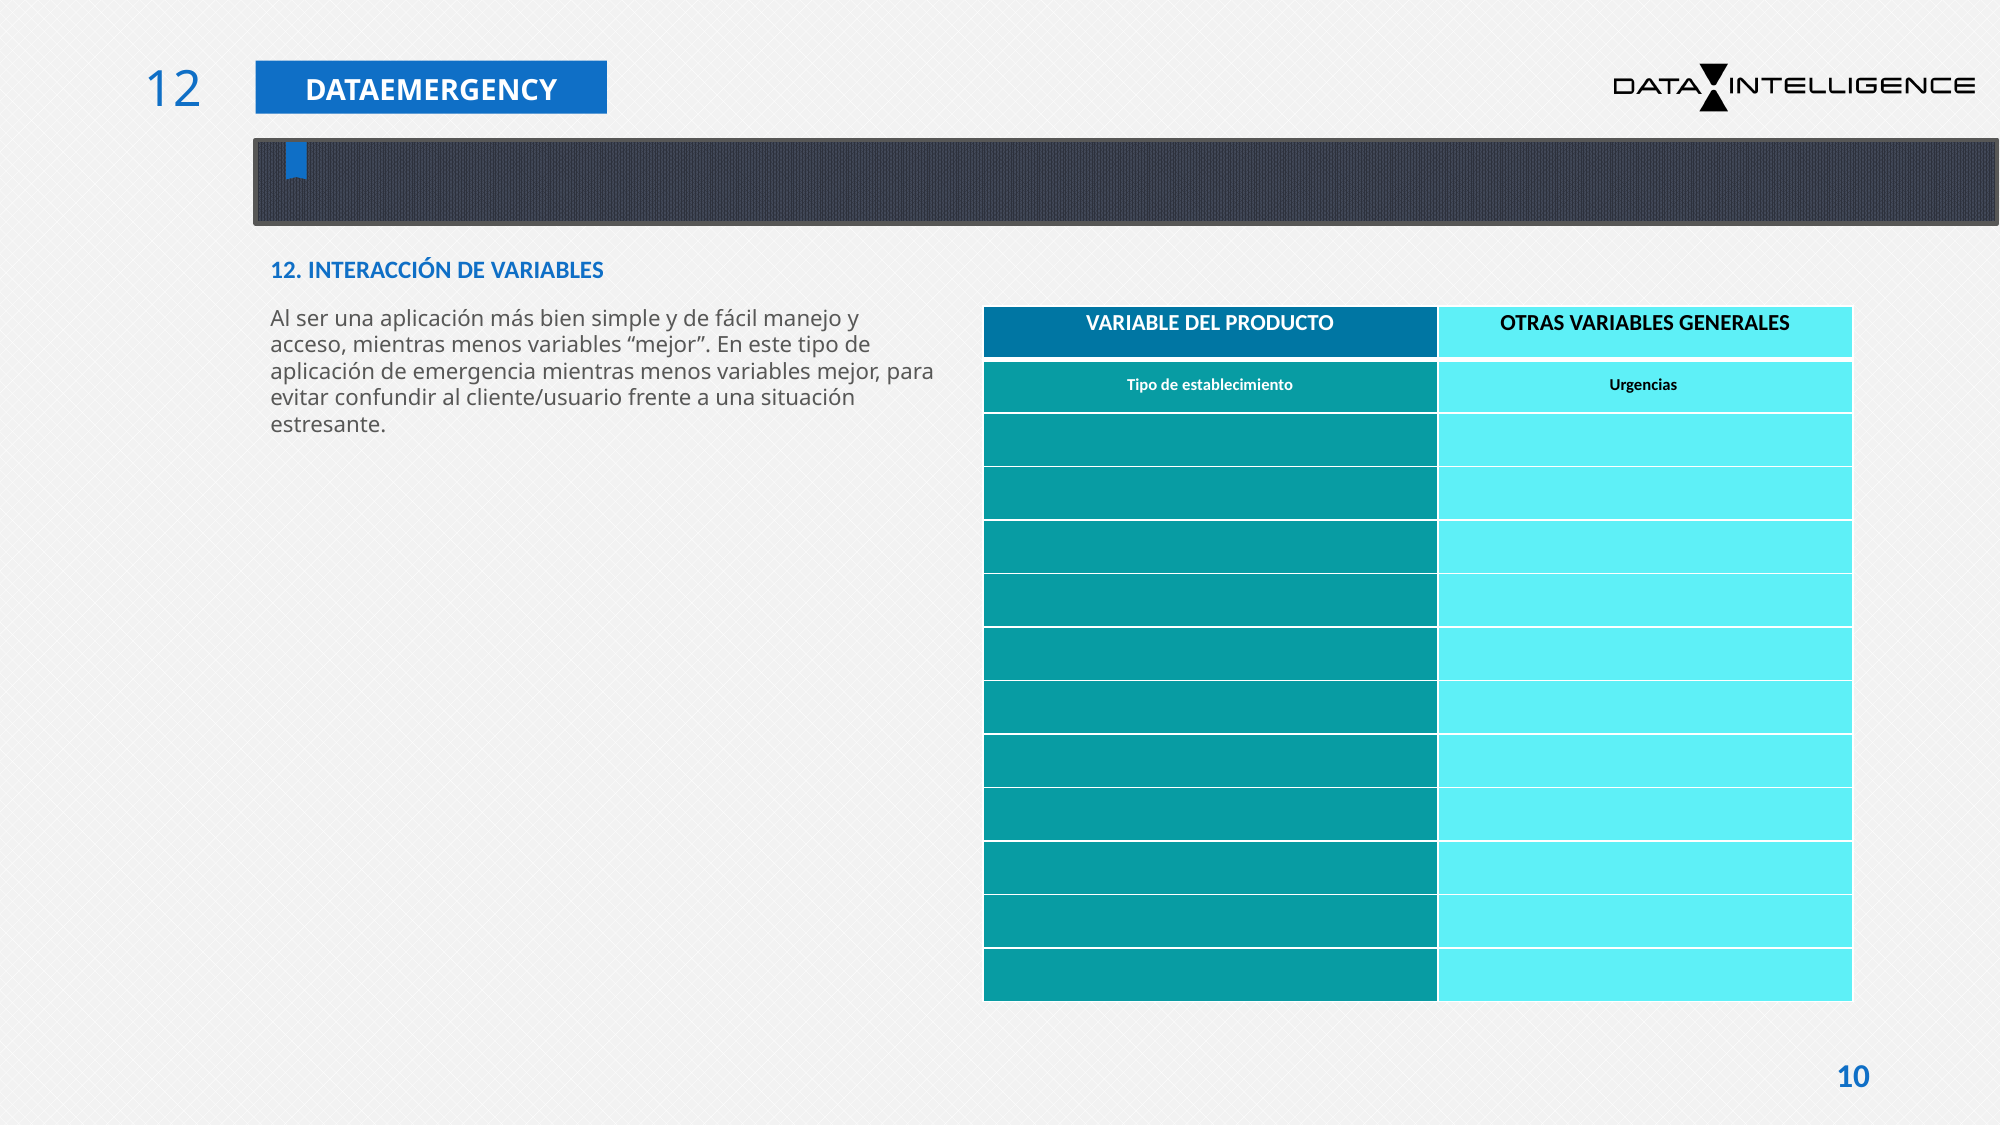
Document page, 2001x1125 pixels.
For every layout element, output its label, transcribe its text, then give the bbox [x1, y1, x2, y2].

table_cell [984, 681, 1437, 733]
table_cell [984, 842, 1437, 894]
table_cell [984, 788, 1437, 840]
table_cell [984, 628, 1437, 680]
text_box Al ser una aplicación más bien simple y de fácil manejo y acceso, mientras menos variables “mejor”. En este tipo de aplicación de emergencia mientras menos variables mejor, para evitar confundir al cliente/usuario frente a una situación estresante. [255, 296, 957, 445]
text_box [286, 142, 307, 180]
table_cell Urgencias [1439, 362, 1852, 412]
table_cell [1439, 788, 1852, 840]
text_box 12 [117, 48, 217, 124]
table_cell [984, 735, 1437, 787]
text_box [255, 139, 1998, 224]
table_cell [984, 574, 1437, 626]
table_cell [1439, 628, 1852, 680]
table_cell [1439, 681, 1852, 733]
table_cell [1439, 414, 1852, 466]
text_box 12. INTERACCIÓN DE VARIABLES [255, 246, 1000, 291]
picture [1590, 42, 1999, 131]
table_cell [984, 949, 1437, 1001]
table_cell [984, 521, 1437, 573]
table_header OTRAS VARIABLES GENERALES [1439, 307, 1852, 357]
text_box [337, 140, 1583, 224]
text_box 10 [1807, 1050, 1899, 1100]
table_cell [984, 895, 1437, 947]
table_cell [1439, 949, 1852, 1001]
table_cell [1439, 895, 1852, 947]
table_cell [1439, 467, 1852, 519]
table_cell [984, 467, 1437, 519]
table_cell [984, 414, 1437, 466]
table_cell [1439, 842, 1852, 894]
table_cell [1439, 521, 1852, 573]
table_header VARIABLE DEL PRODUCTO [984, 307, 1437, 357]
text_box DATAEMERGENCY [255, 60, 607, 114]
table_cell [1439, 735, 1852, 787]
table_cell Tipo de establecimiento [984, 362, 1437, 412]
table_cell [1439, 574, 1852, 626]
